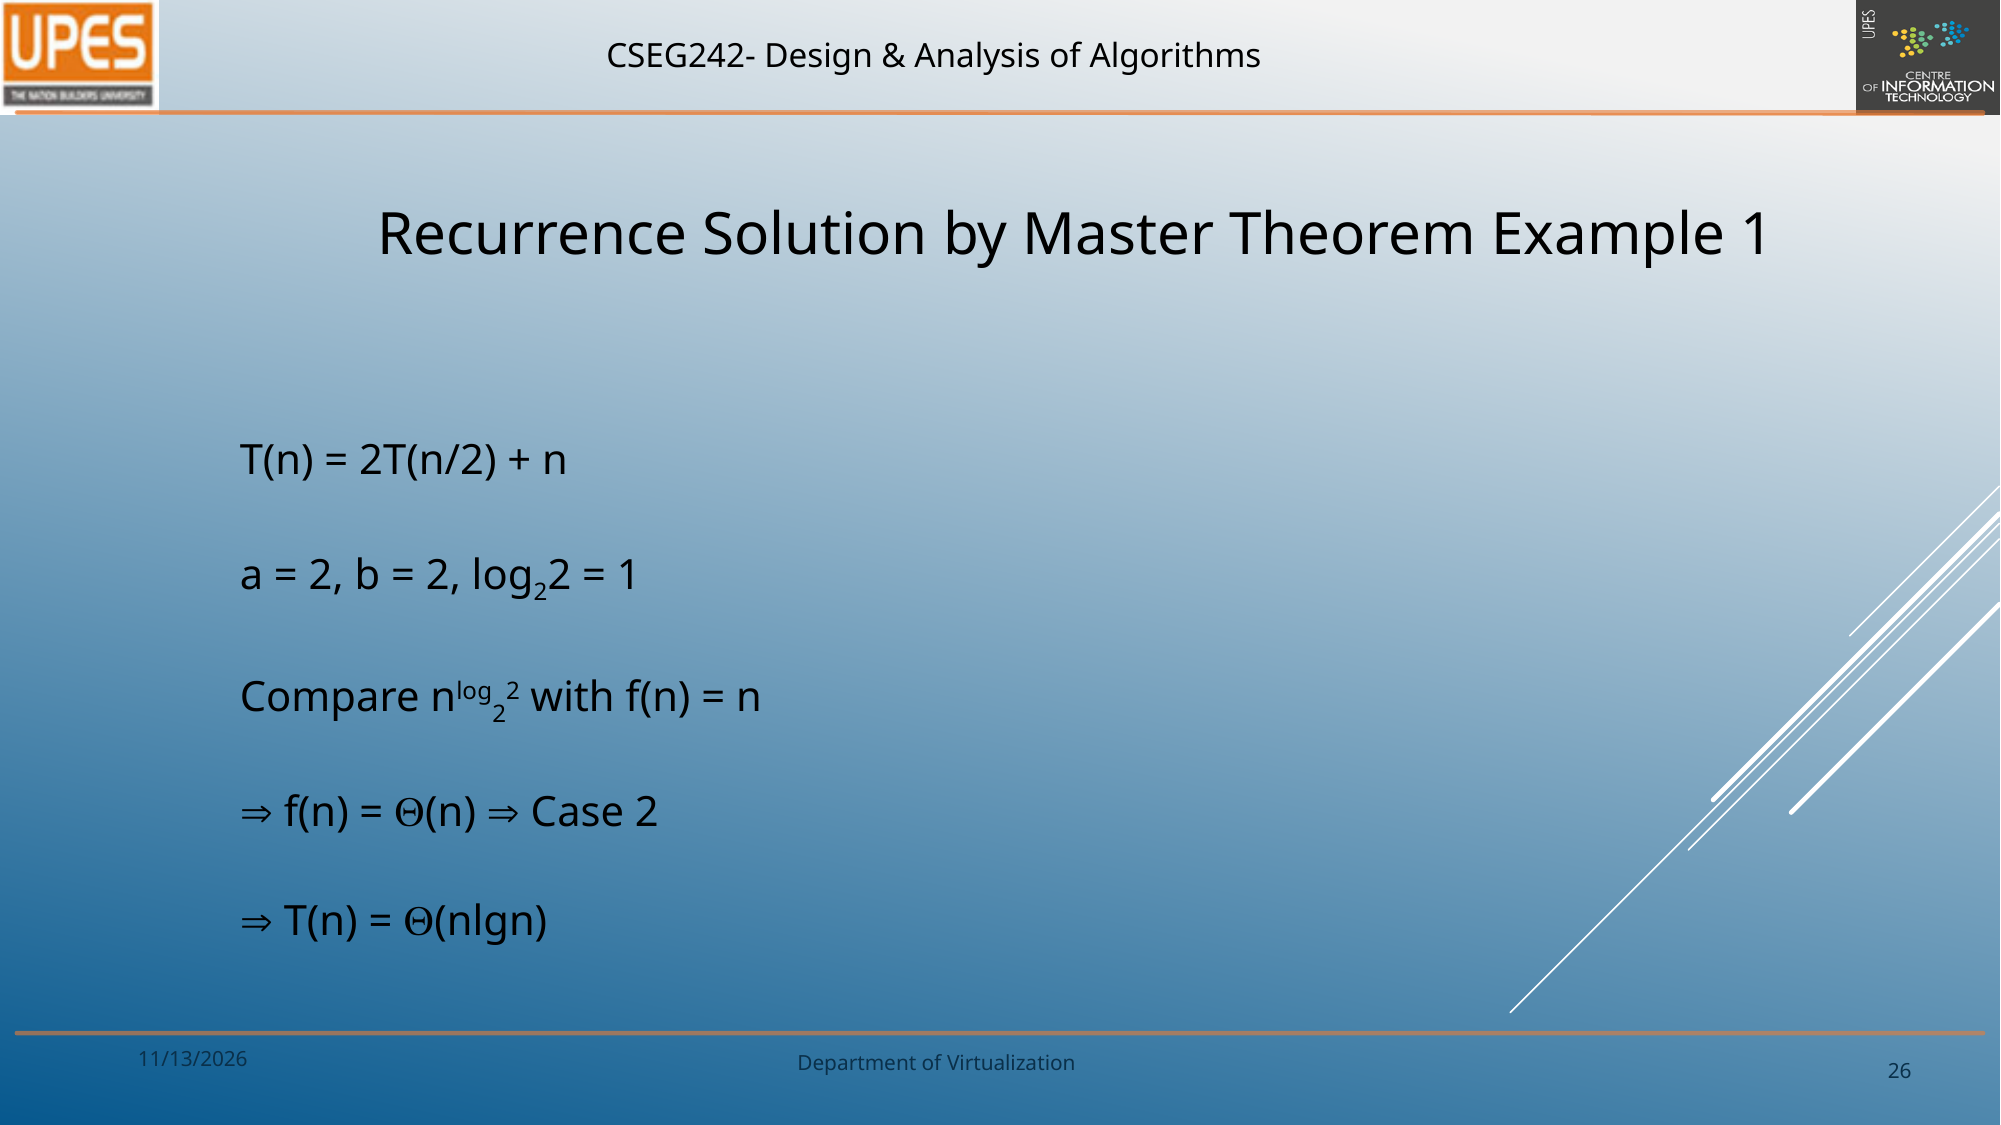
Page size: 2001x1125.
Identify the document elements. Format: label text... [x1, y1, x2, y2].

footer Department of Virtualization [317, 1041, 1555, 1102]
picture [0, 0, 159, 115]
text_box Recurrence Solution by Master Theorem Example 1 T(n) = 2T(n/2) + n a = 2, b = 2, log22 = 1 Compare nlog22 with f(n) = n  f(n) = (n)  Case 2  T(n) = (nlgn) [225, 188, 1927, 951]
picture [1856, 0, 2000, 115]
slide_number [0, 1038, 263, 1099]
slide_number 26 [1755, 1038, 1927, 1094]
